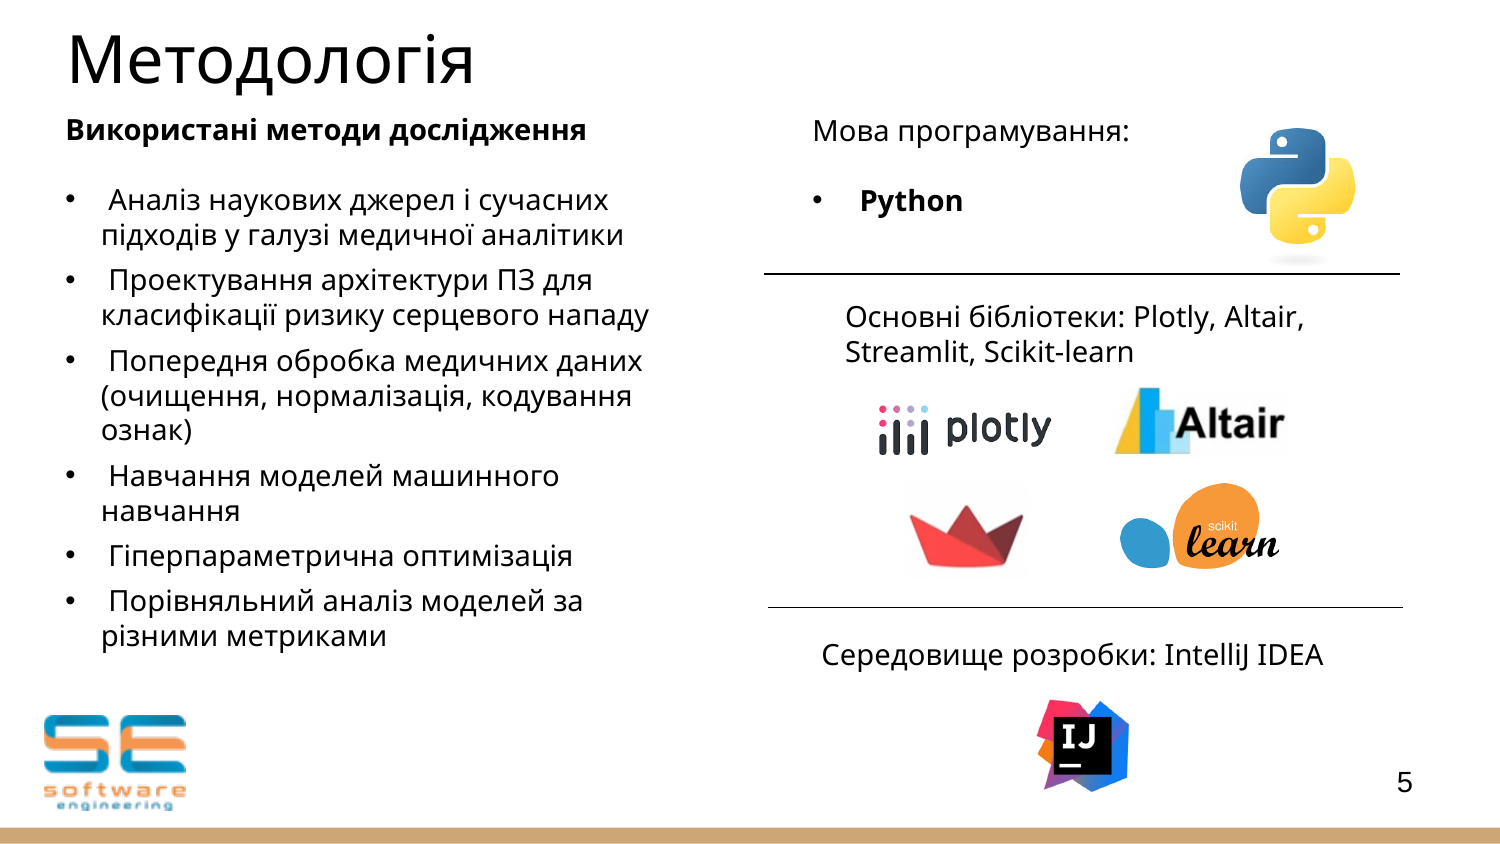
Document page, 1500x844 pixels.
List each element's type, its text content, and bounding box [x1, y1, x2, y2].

picture [43, 714, 186, 811]
text_box Використані методи дослідження Аналіз наукових джерел і сучасних підходів у галузі медичної аналітики Проектування архітектури ПЗ для класифікації ризику серцевого нападу Попередня обробка медичних даних (очищення, нормалізація, кодування ознак) Навчання моделей машинного навчання Гіперпараметрична оптимізація Порівняльний аналіз моделей за різними метриками [50, 103, 694, 706]
picture [877, 396, 1055, 458]
picture [1034, 695, 1131, 792]
text_box Середовище розробки: IntelliJ IDEA [806, 628, 1486, 679]
text_box 5 [1382, 755, 1500, 806]
picture [904, 481, 1029, 579]
text_box Мова програмування: Python [797, 104, 1247, 225]
picture [1239, 128, 1367, 267]
picture [1109, 387, 1290, 458]
title Методологія [51, 0, 537, 103]
picture [1120, 483, 1279, 570]
text_box Основні бібліотеки: Plotly, Altair, Streamlit, Scikit-learn [830, 291, 1358, 376]
